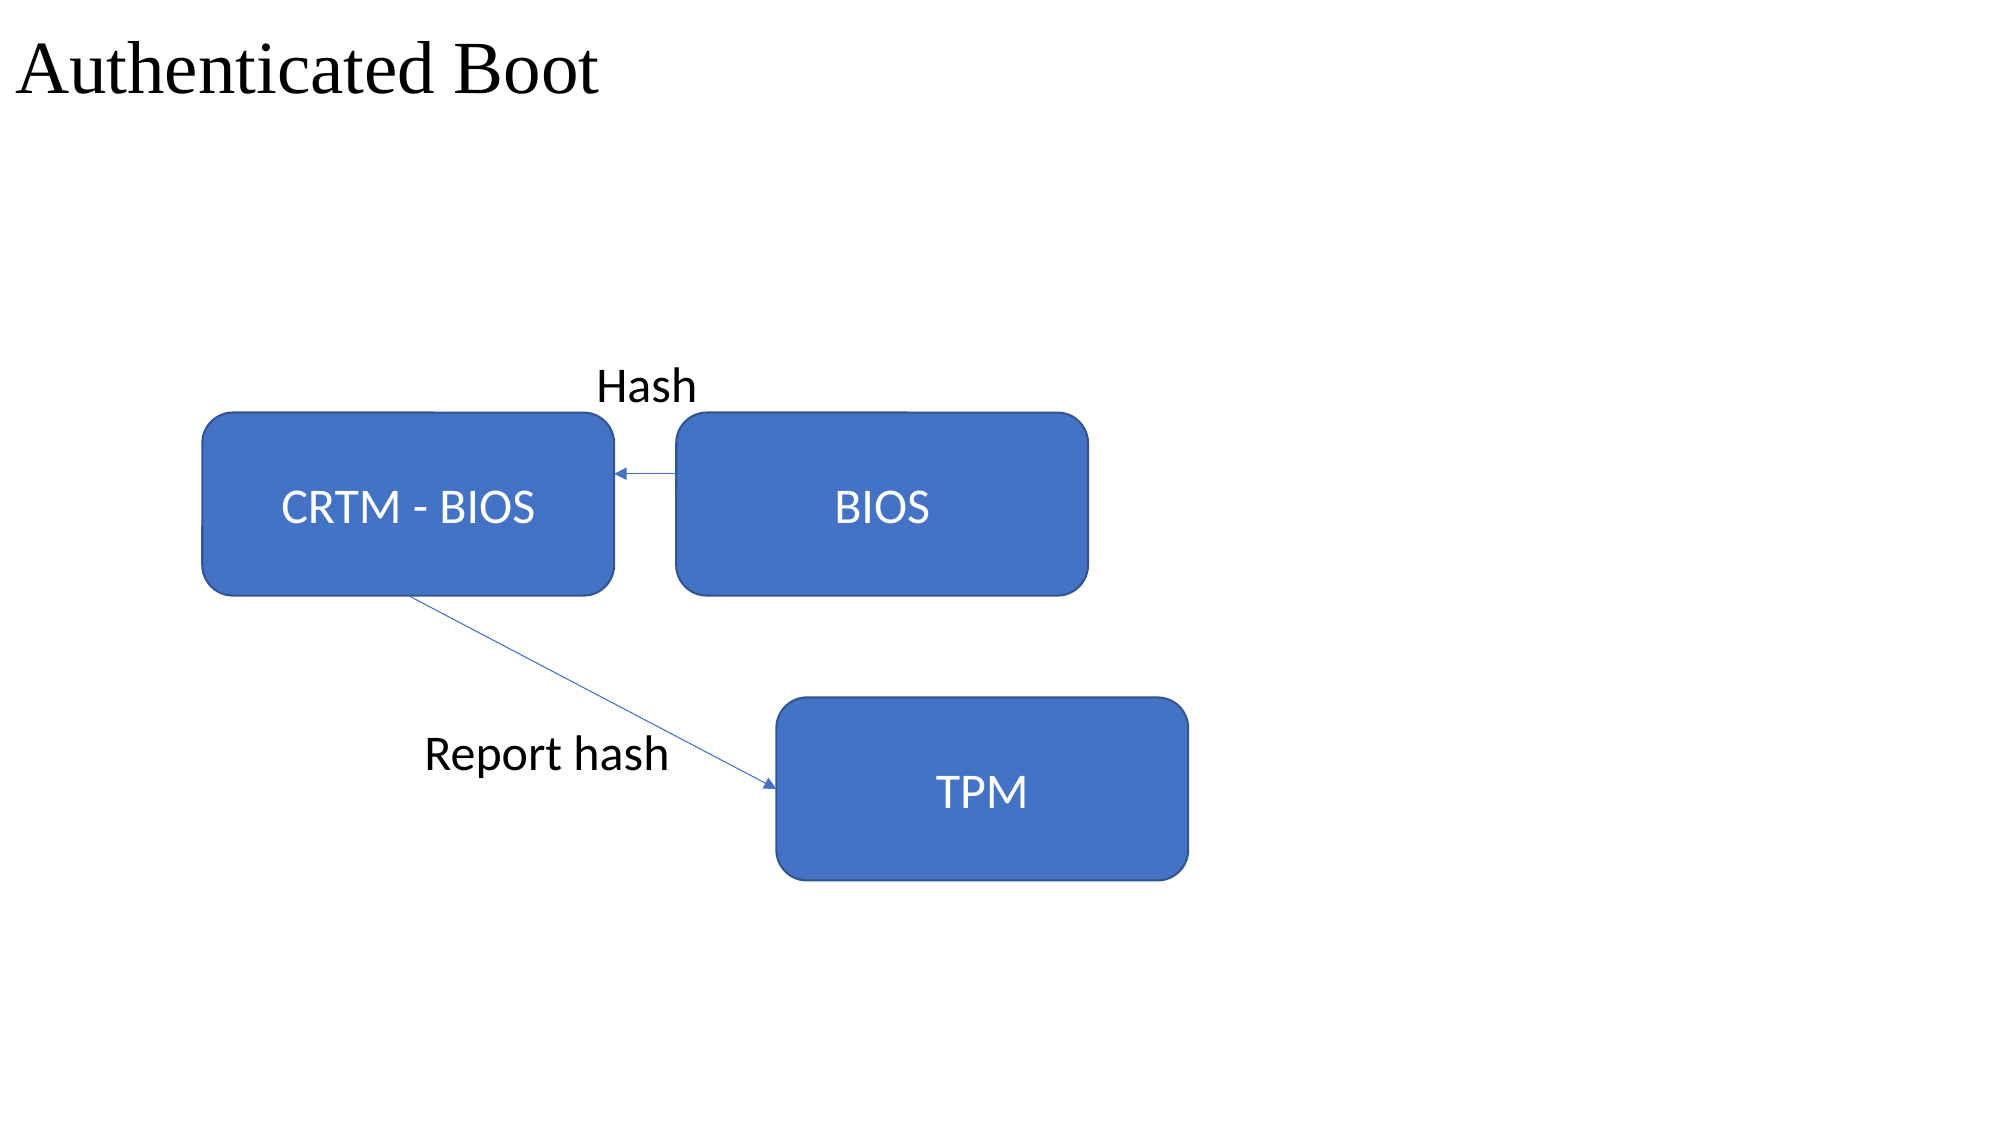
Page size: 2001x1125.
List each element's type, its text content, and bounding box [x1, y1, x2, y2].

text_box Hash [581, 345, 713, 421]
text_box BIOS [675, 411, 1090, 597]
text_box TPM [775, 696, 1190, 882]
title Authenticated Boot [0, 3, 1725, 136]
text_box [408, 595, 777, 789]
text_box CRTM - BIOS [201, 411, 616, 597]
